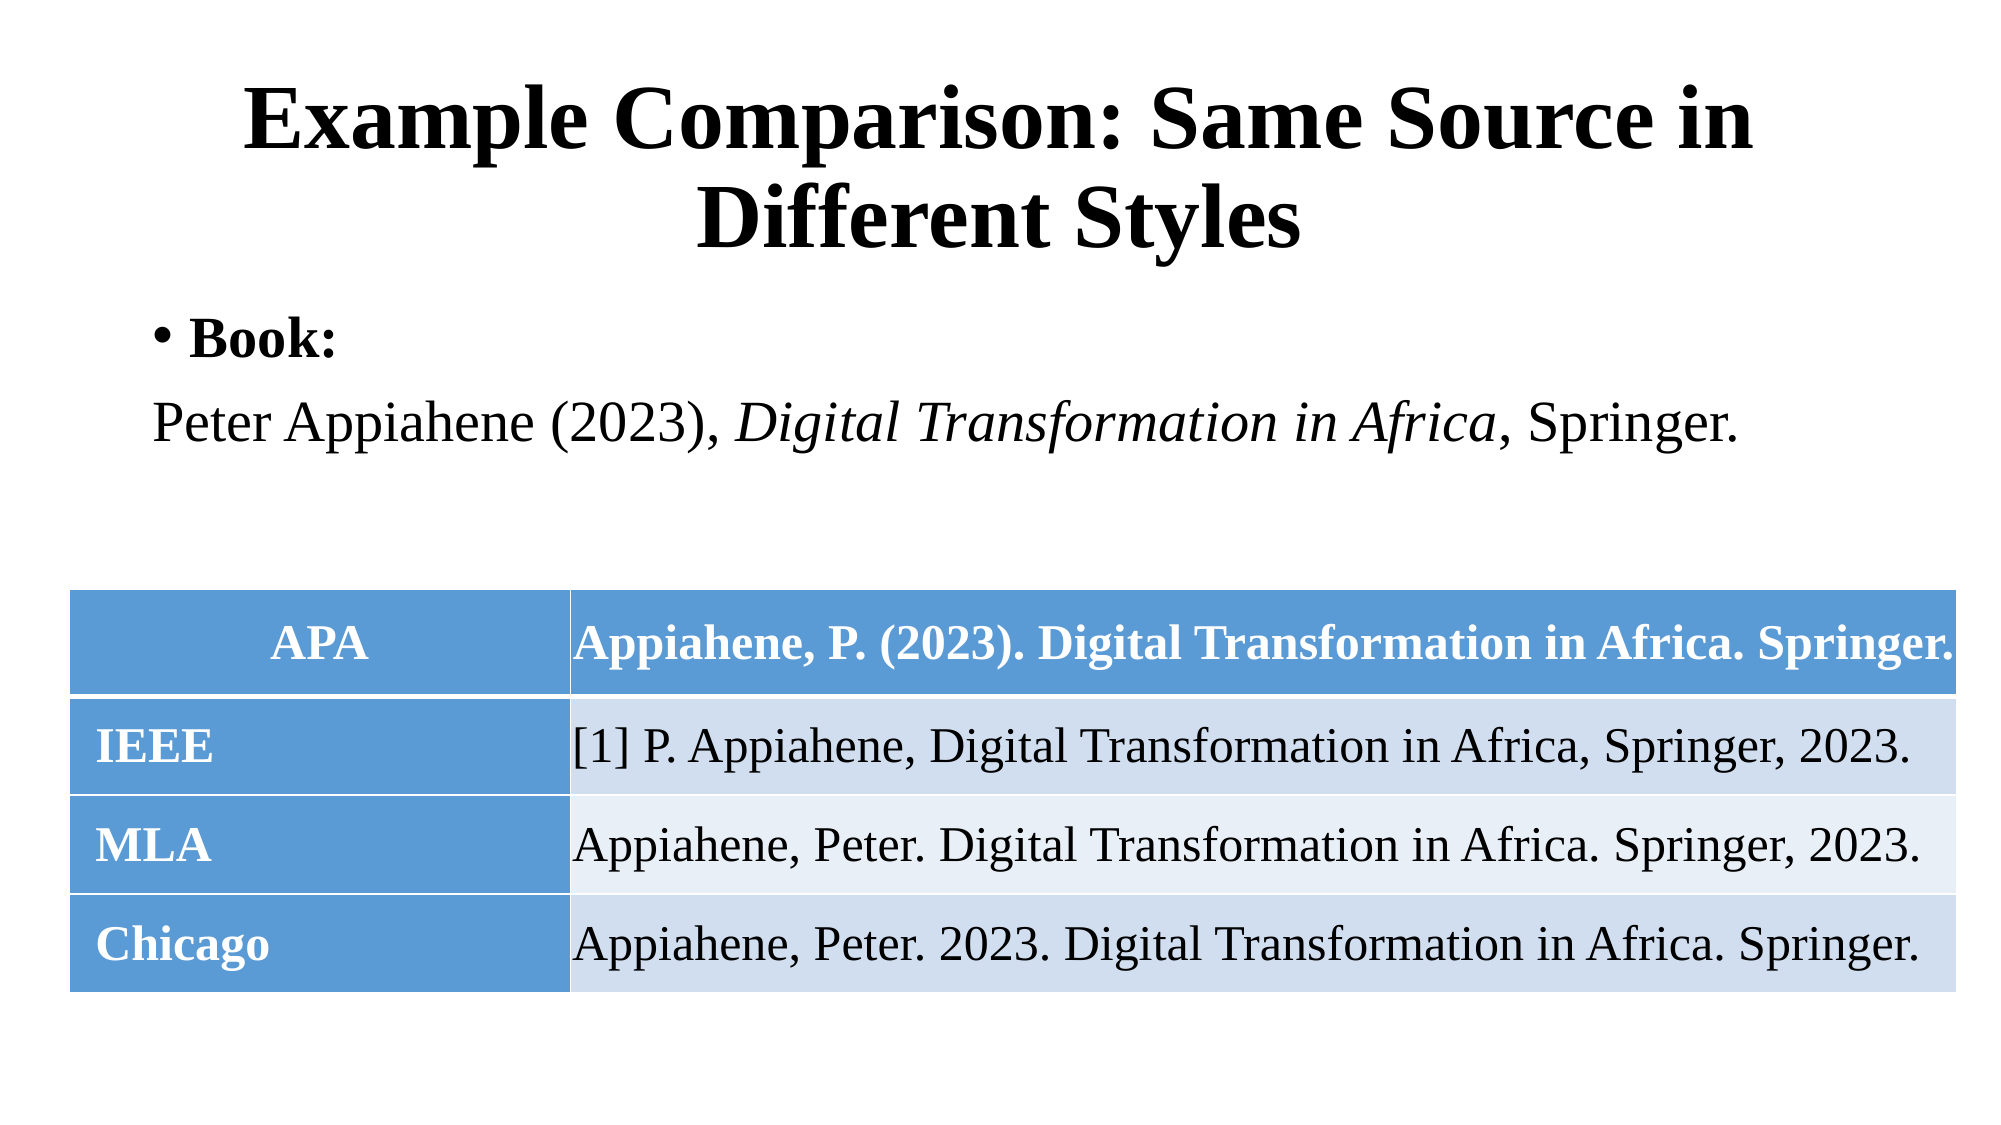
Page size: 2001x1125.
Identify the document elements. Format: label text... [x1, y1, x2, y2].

table_cell IEEE [70, 699, 570, 794]
table_cell [1] P. Appiahene, Digital Transformation in Africa, Springer, 2023. [571, 699, 1956, 794]
table_cell Appiahene, Peter. 2023. Digital Transformation in Africa. Springer. [571, 895, 1956, 992]
list Book: Peter Appiahene (2023), Digital Transformation in Africa, Springer. [137, 299, 2000, 1082]
title Example Comparison: Same Source in Different Styles [137, 59, 1863, 278]
table_cell Appiahene, Peter. Digital Transformation in Africa. Springer, 2023. [571, 796, 1956, 893]
table_cell Chicago [70, 895, 570, 992]
table_header APA [70, 590, 570, 694]
table_cell MLA [70, 796, 570, 893]
table_header Appiahene, P. (2023). Digital Transformation in Africa. Springer. [571, 590, 1956, 694]
